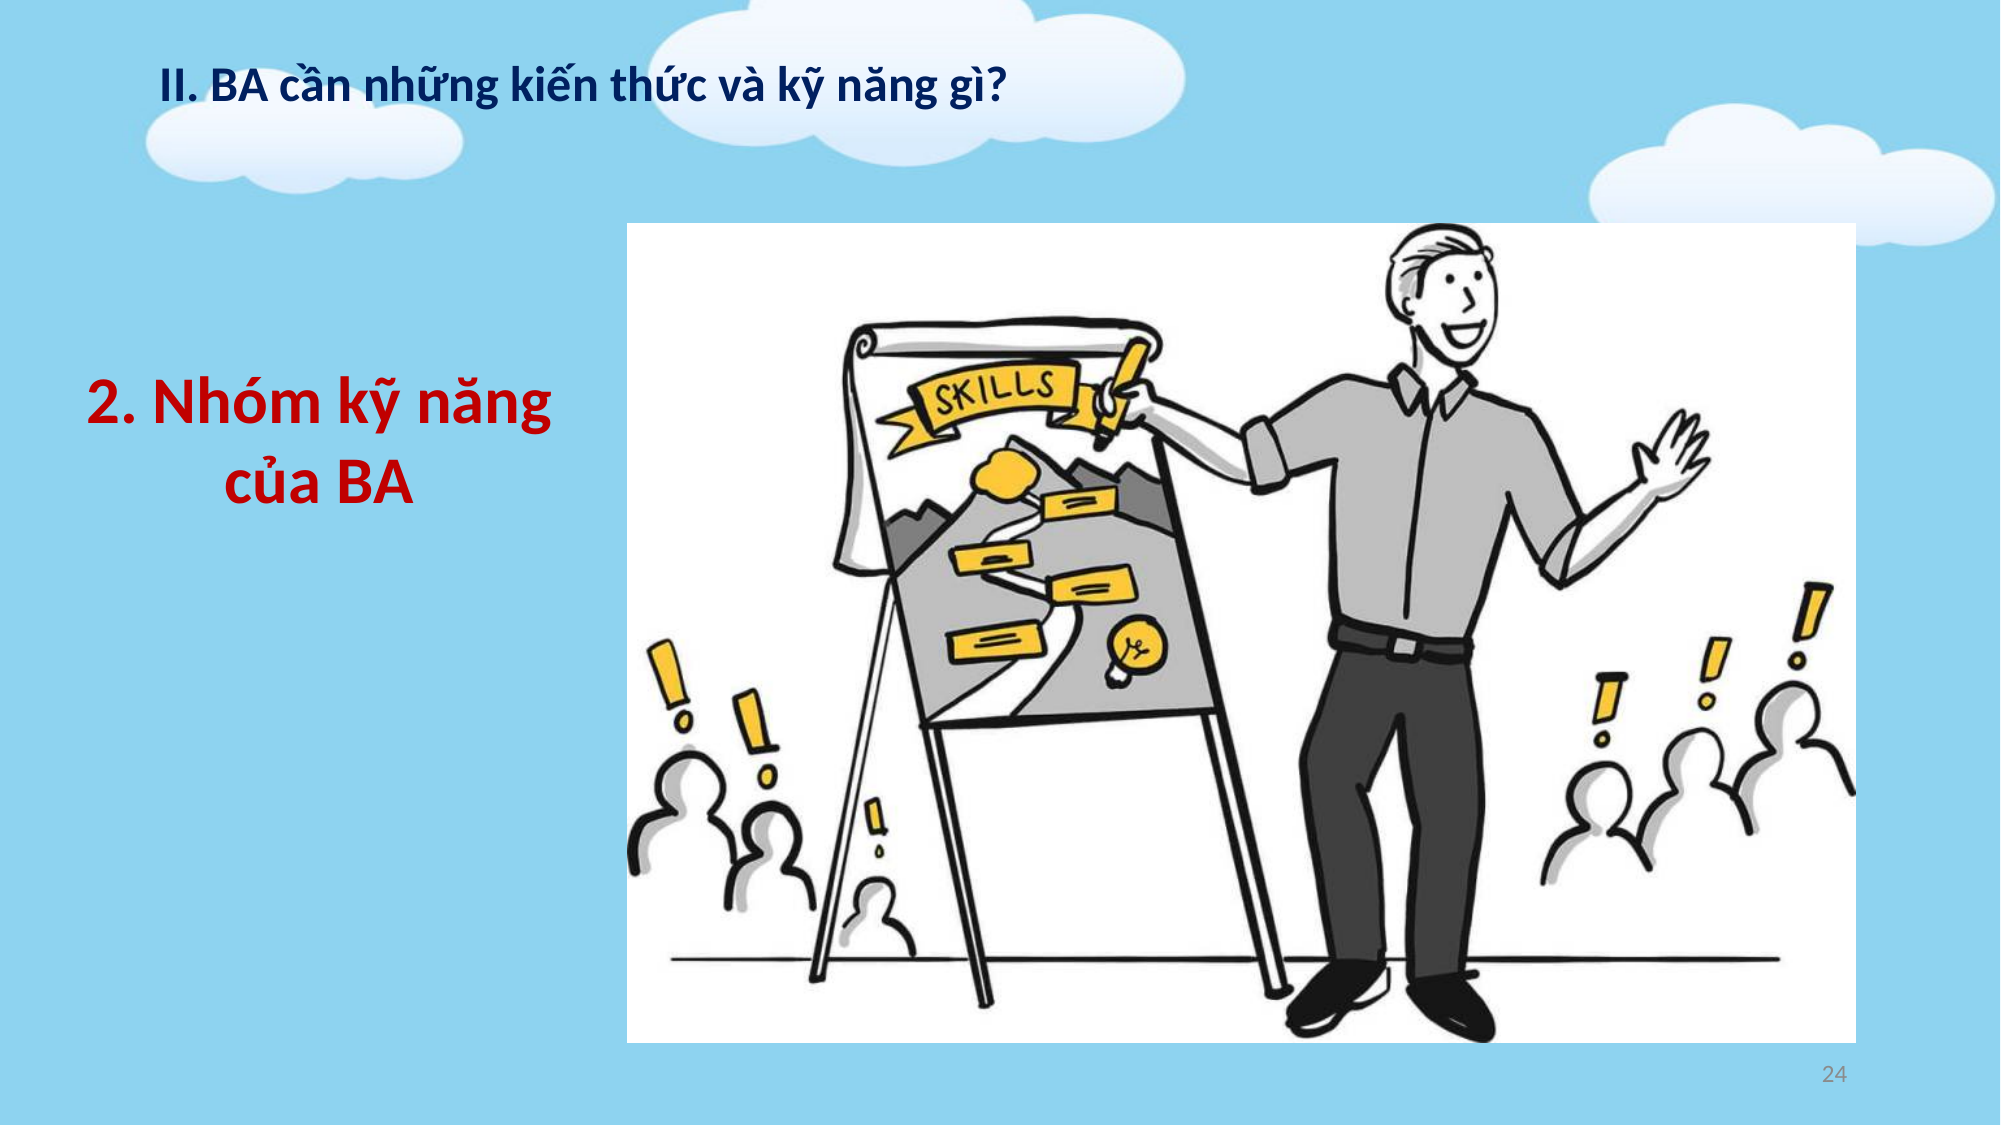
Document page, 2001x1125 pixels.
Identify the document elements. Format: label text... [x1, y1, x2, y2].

text_box II. BA cần những kiến thức và kỹ năng gì? [145, 43, 1110, 119]
picture [0, 0, 2001, 1125]
text_box 2. Nhóm kỹ năng của BA [32, 349, 607, 525]
slide_number 24 [1412, 1042, 1863, 1103]
